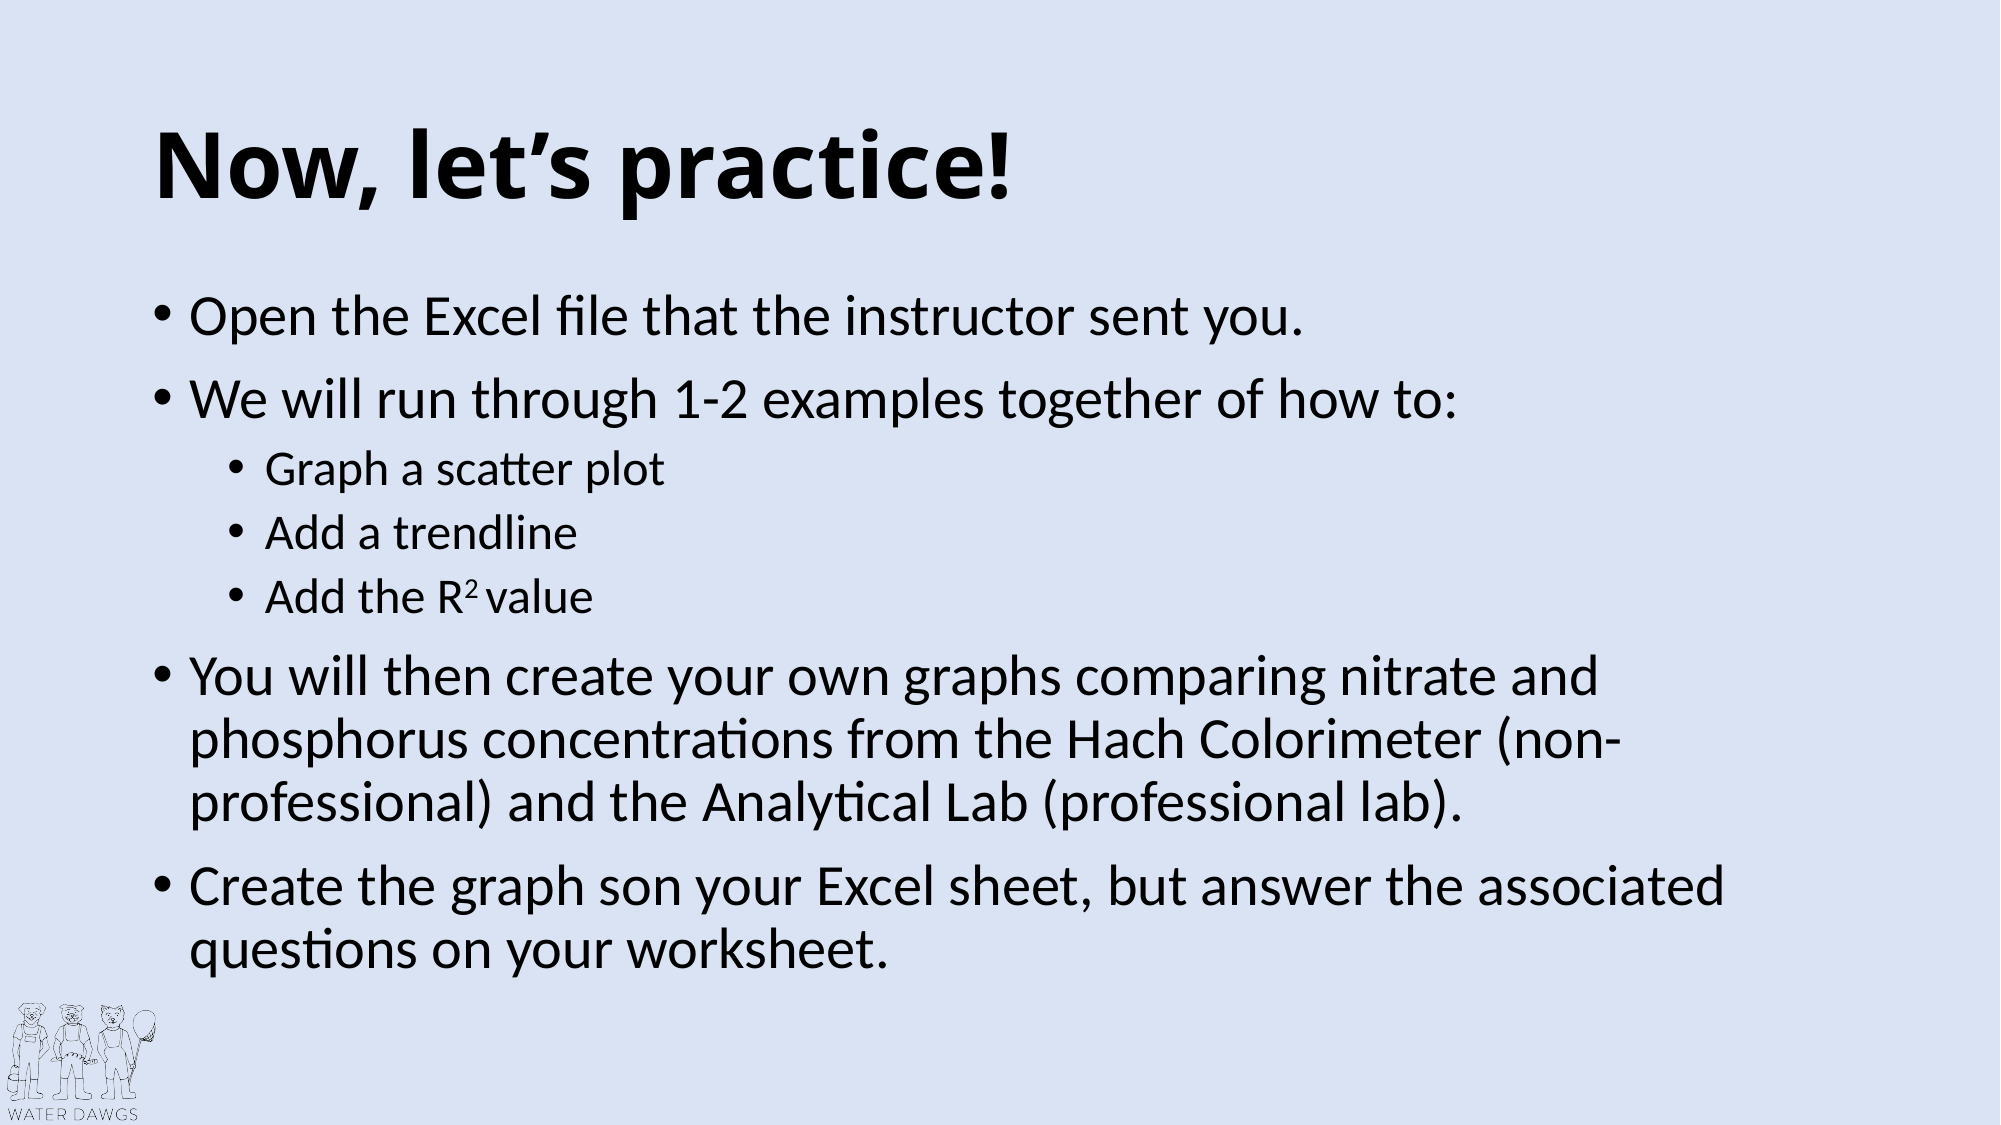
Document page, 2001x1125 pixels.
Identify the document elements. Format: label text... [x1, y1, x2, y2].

picture [0, 967, 172, 1125]
list Open the Excel file that the instructor sent you. We will run through 1-2 examples together of how to: Graph a scatter plot Add a trendline Add the R2 value You will then create your own graphs comparing nitrate and phosphorus concentrations from the Hach Colorimeter (non-professional) and the Analytical Lab (professional lab). Create the graph son your Excel sheet, but answer the associated questions on your worksheet. [137, 277, 1863, 992]
title Now, let’s practice! [137, 59, 1863, 277]
